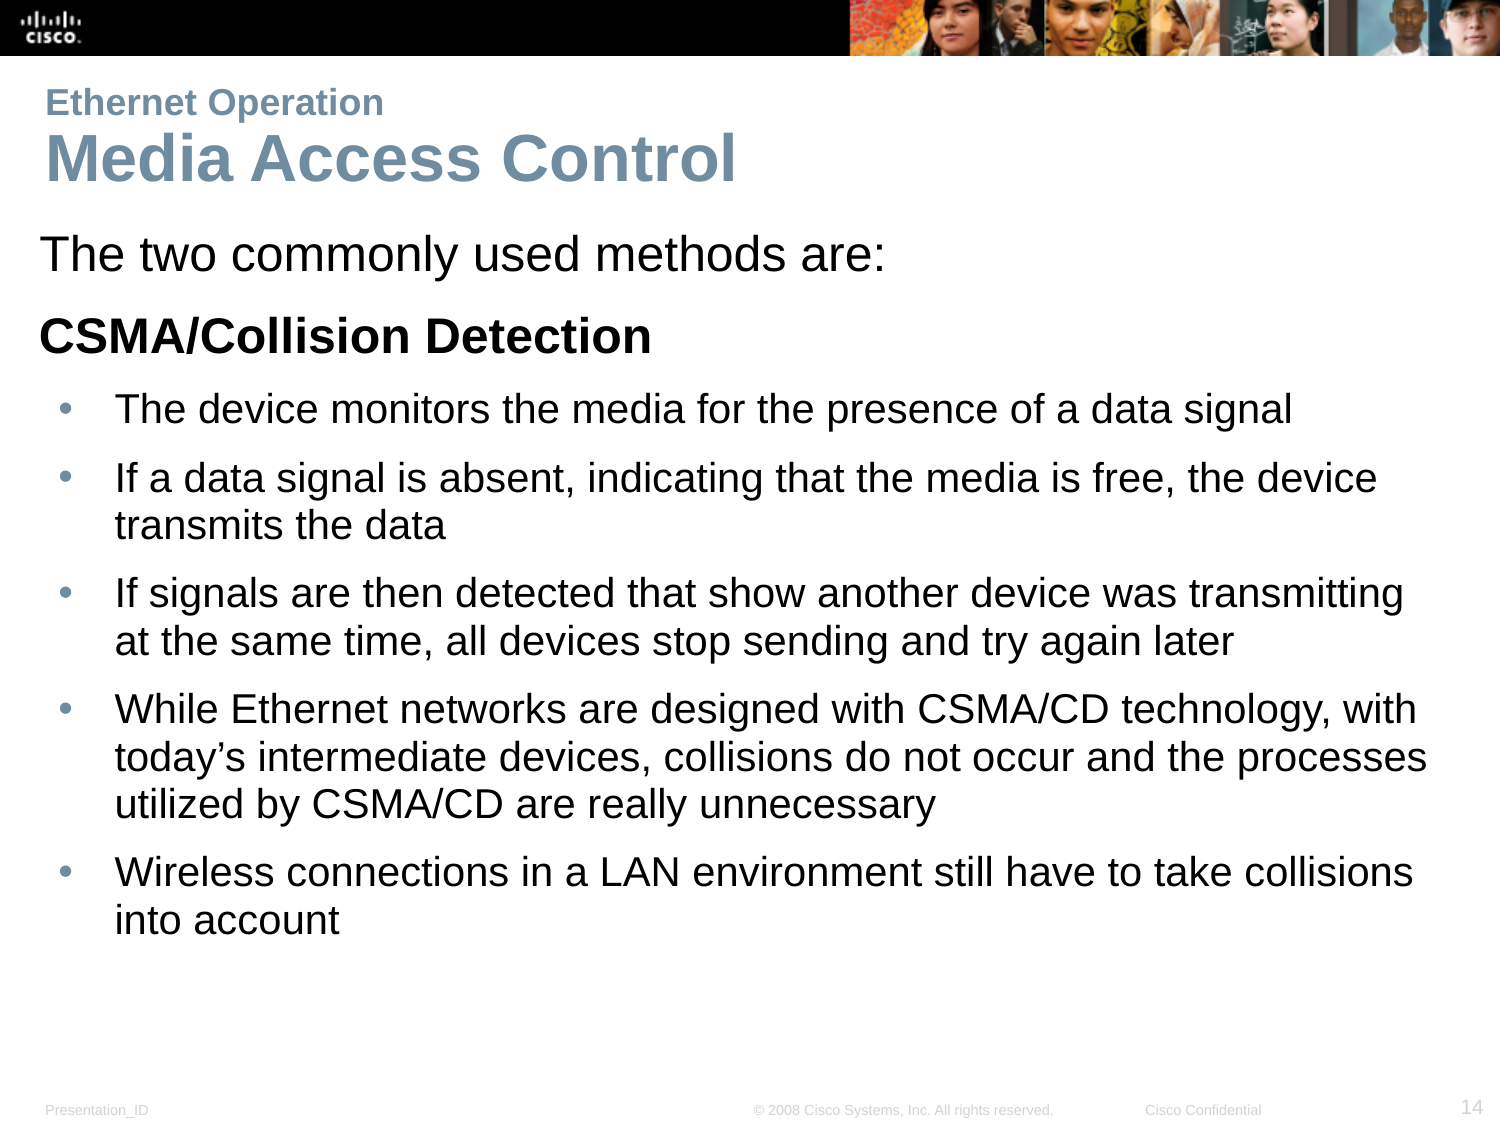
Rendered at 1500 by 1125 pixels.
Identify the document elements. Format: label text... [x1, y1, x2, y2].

picture [0, 0, 1500, 56]
list The two commonly used methods are: CSMA/Collision Detection The device monitors the media for the presence of a data signal If a data signal is absent, indicating that the media is free, the device transmits the data If signals are then detected that show another device was transmitting at the same time, all devices stop sending and try again later While Ethernet networks are designed with CSMA/CD technology, with today’s intermediate devices, collisions do not occur and the processes utilized by CSMA/CD are really unnecessary Wireless connections in a LAN environment still have to take collisions into account [25, 219, 1459, 1054]
title Ethernet Operation Media Access Control [31, 64, 1471, 203]
